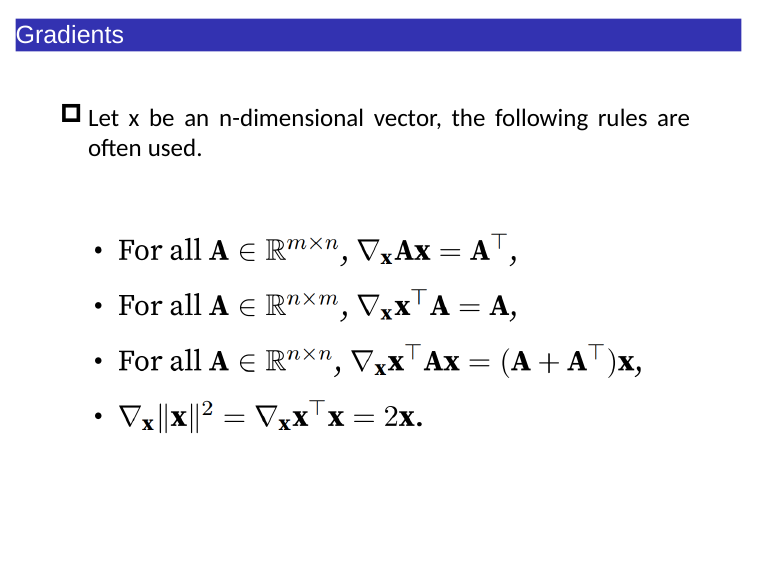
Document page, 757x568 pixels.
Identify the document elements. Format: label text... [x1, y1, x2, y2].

text_box Gradients [15, 18, 742, 52]
text_box Let x be an n-dimensional vector, the following rules are often used. [45, 94, 707, 169]
picture [82, 224, 653, 444]
